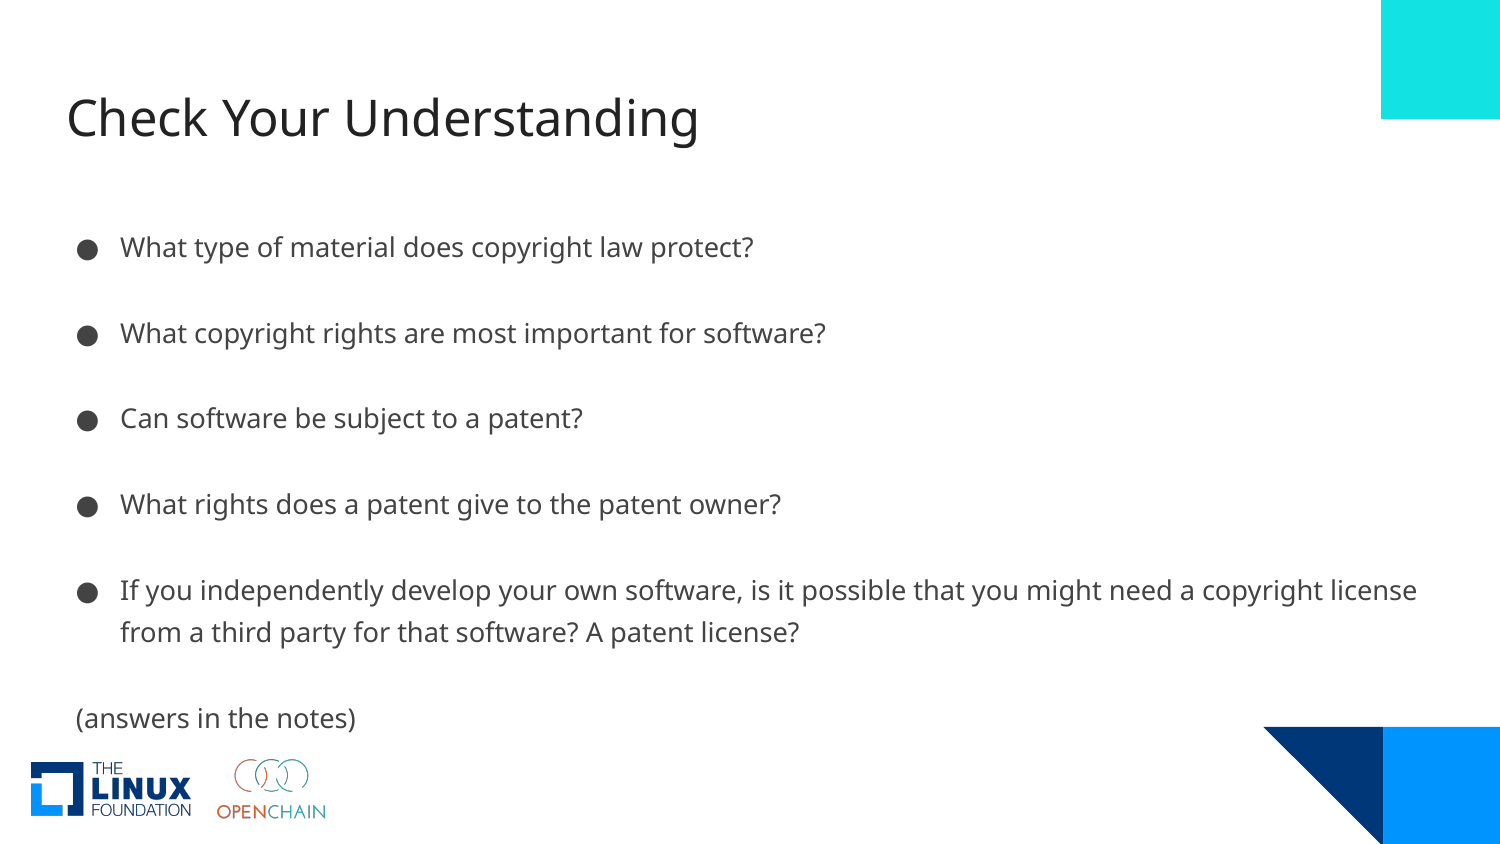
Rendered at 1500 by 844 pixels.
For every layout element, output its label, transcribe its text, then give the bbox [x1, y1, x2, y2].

title Check Your Understanding [51, 67, 1449, 167]
picture [215, 757, 327, 821]
picture [31, 762, 191, 816]
list What type of material does copyright law protect? What copyright rights are most important for software? Can software be subject to a patent? What rights does a patent give to the patent owner? If you independently develop your own software, is it possible that you might need a copyright license from a third party for that software? A patent license? (answers in the notes) [46, 207, 1444, 756]
